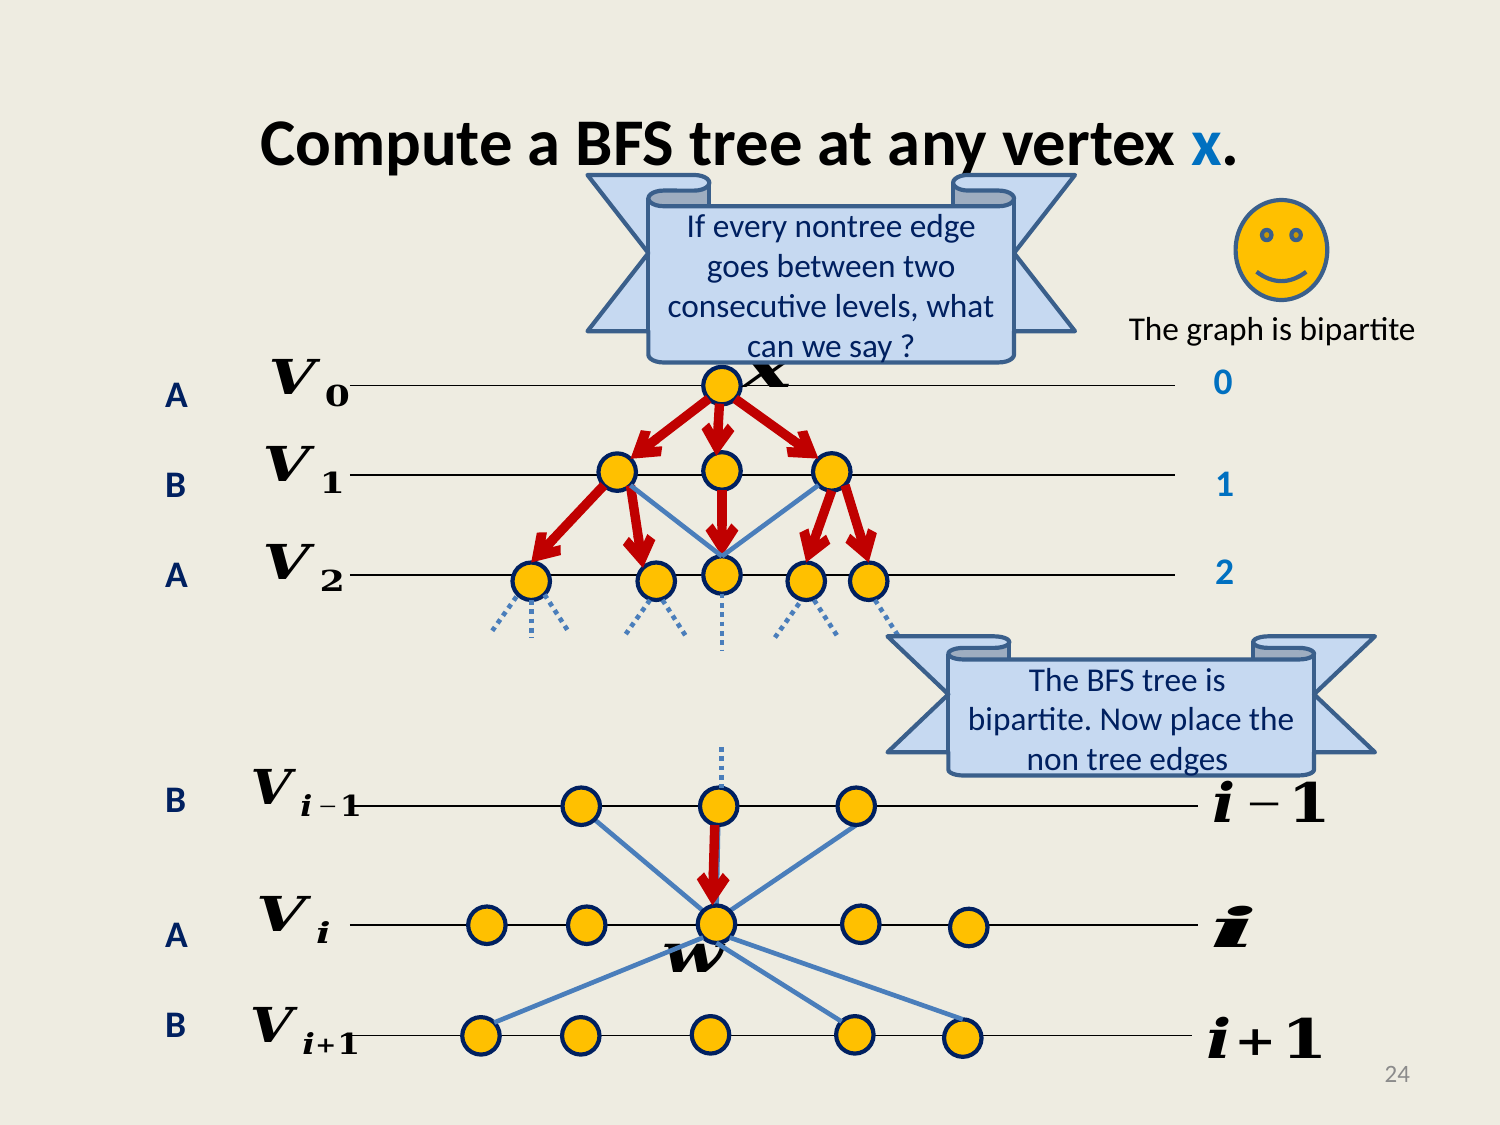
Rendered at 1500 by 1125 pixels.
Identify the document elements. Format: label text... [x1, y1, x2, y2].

text_box The BFS tree is bipartite. Now place the non tree edges [885, 634, 1377, 760]
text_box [491, 593, 899, 651]
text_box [702, 339, 799, 397]
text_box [262, 439, 625, 513]
slide_number 24 [1074, 1042, 1425, 1103]
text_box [493, 937, 964, 1023]
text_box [720, 844, 857, 887]
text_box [598, 451, 851, 483]
text_box A B A B A B [150, 362, 203, 1053]
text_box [262, 537, 519, 601]
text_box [250, 762, 1334, 836]
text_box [1112, 199, 1433, 356]
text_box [630, 398, 814, 463]
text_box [594, 844, 707, 887]
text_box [630, 487, 819, 559]
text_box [512, 555, 888, 592]
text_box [255, 889, 1264, 961]
title Compute a BFS tree at any vertex x. [75, 45, 1425, 233]
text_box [524, 484, 863, 569]
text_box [712, 824, 716, 906]
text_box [866, 537, 1250, 601]
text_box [802, 349, 1249, 413]
text_box If every nontree edge goes between two consecutive levels, what can we say ? [585, 172, 1077, 348]
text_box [249, 999, 1328, 1072]
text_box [268, 349, 697, 413]
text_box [818, 439, 1250, 513]
